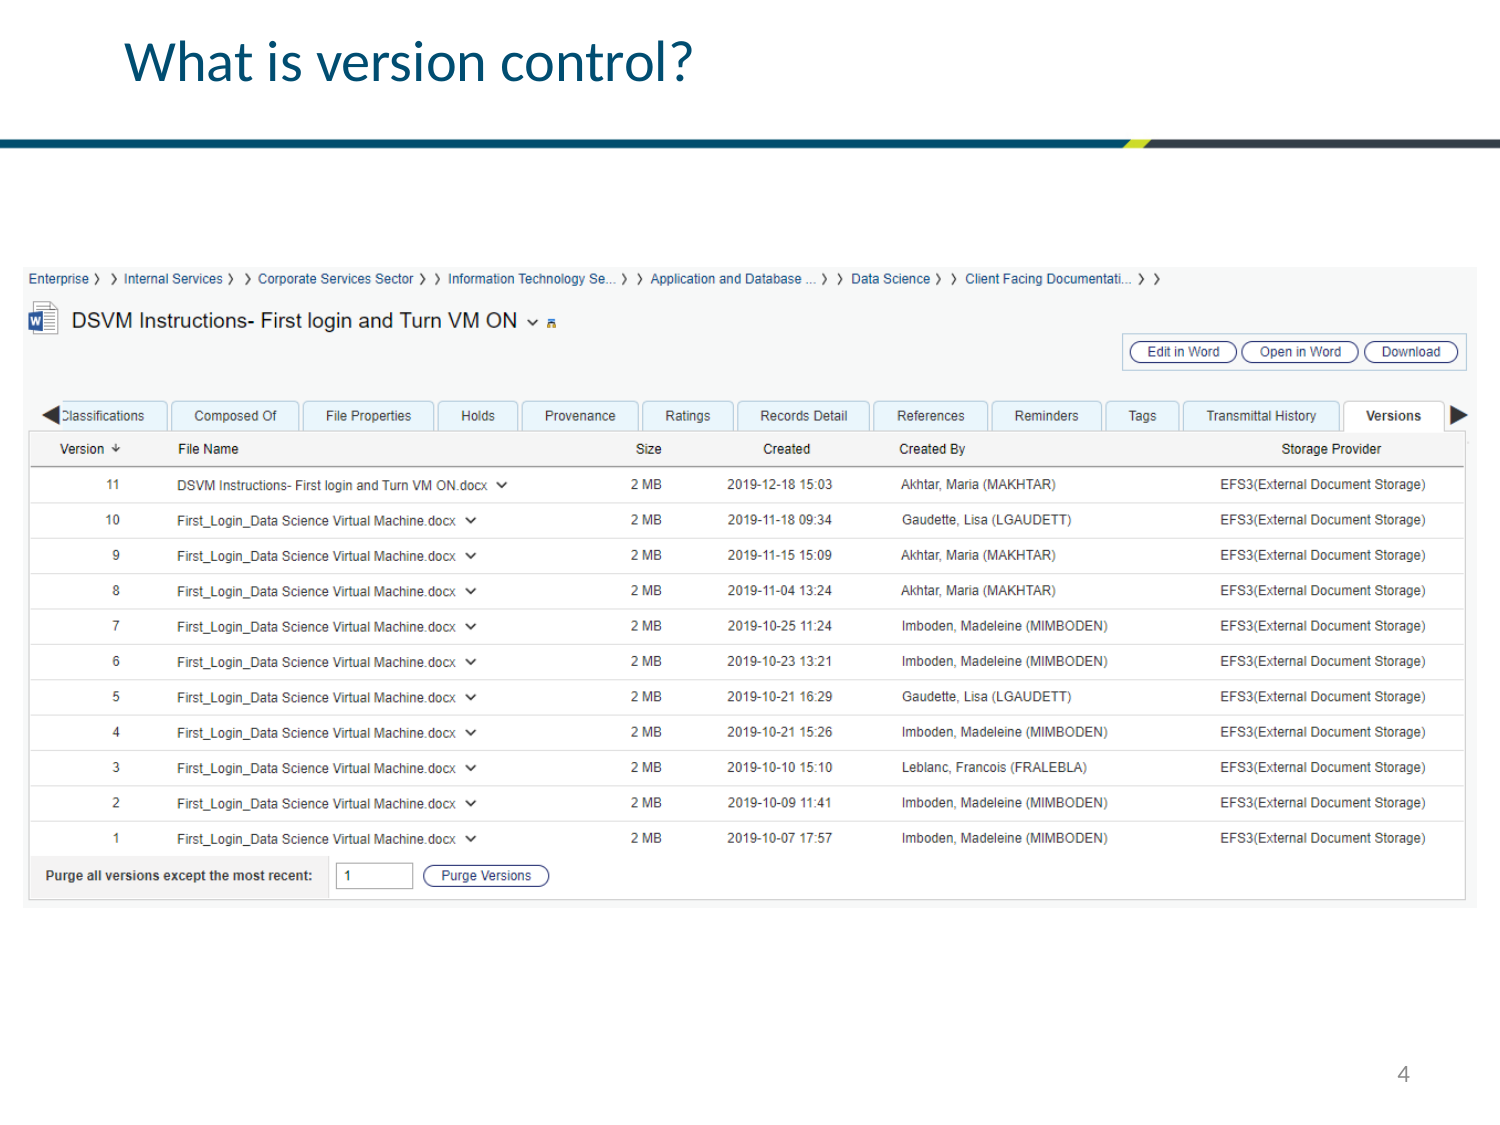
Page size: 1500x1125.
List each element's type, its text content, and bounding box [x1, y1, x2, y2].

list What is version control? [124, 22, 1016, 167]
slide_number 4 [1074, 1042, 1425, 1103]
picture [0, 0, 1500, 1125]
